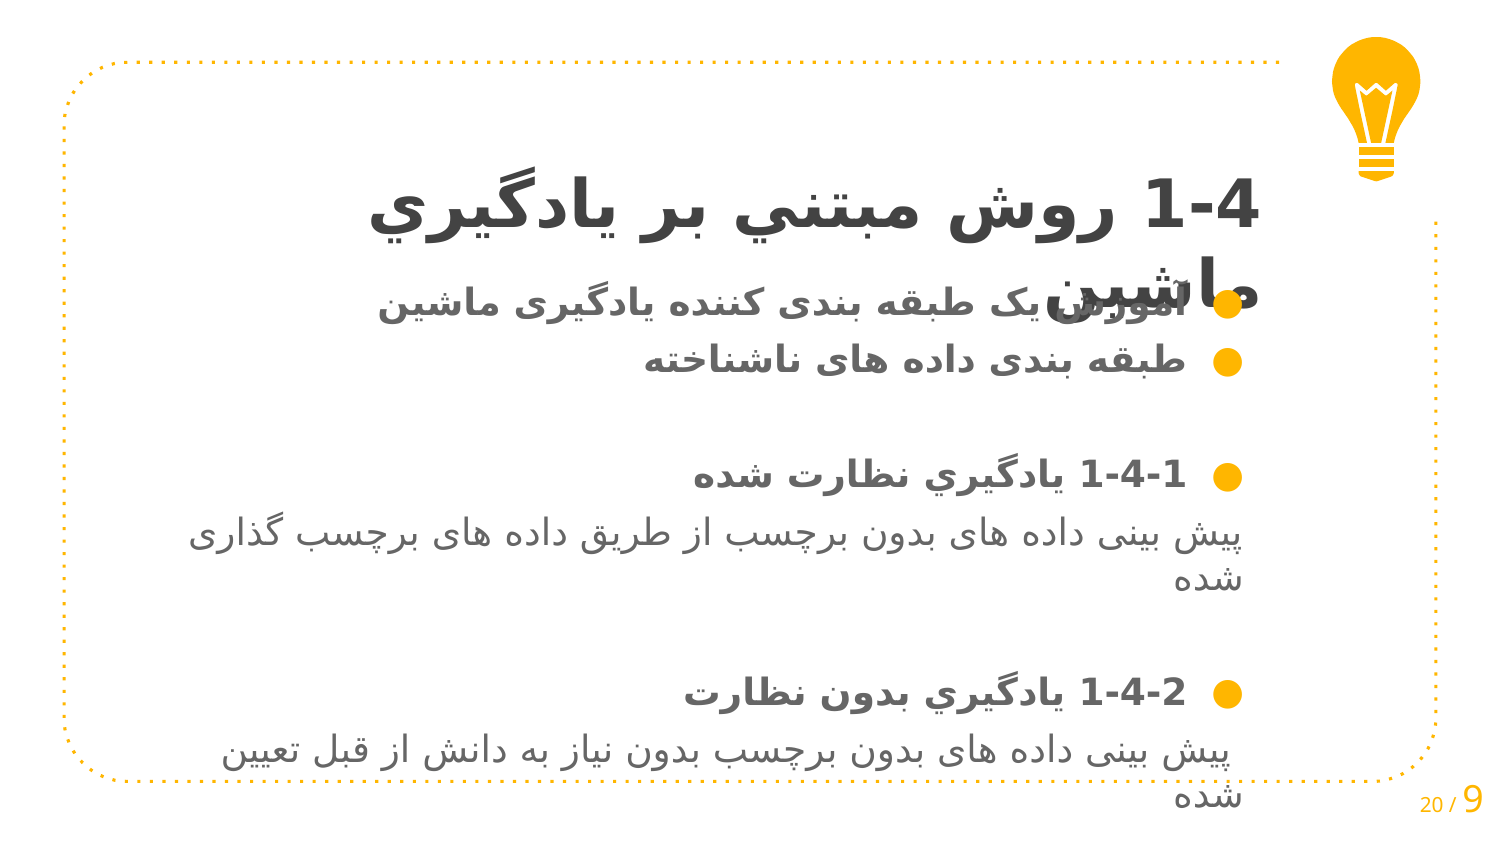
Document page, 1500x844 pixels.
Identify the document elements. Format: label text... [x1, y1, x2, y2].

list آموزش یک طبقه بندی کننده یادگیری ماشین طبقه بندی داده های ناشناخته 1-4-1 یادگيري نظارت شده پیش بینی داده های بدون برچسب از طریق داده های برچسب گذاری شده 1-4-2 یادگيري بدون نظارت پیش بینی داده های بدون برچسب بدون نیاز به دانش از قبل تعیین شده [151, 262, 1278, 698]
text_box 20 / 9 [1398, 767, 1500, 828]
title 1-4 روش مبتني بر يادگيري ماشين [151, 146, 1278, 262]
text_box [1331, 36, 1421, 182]
